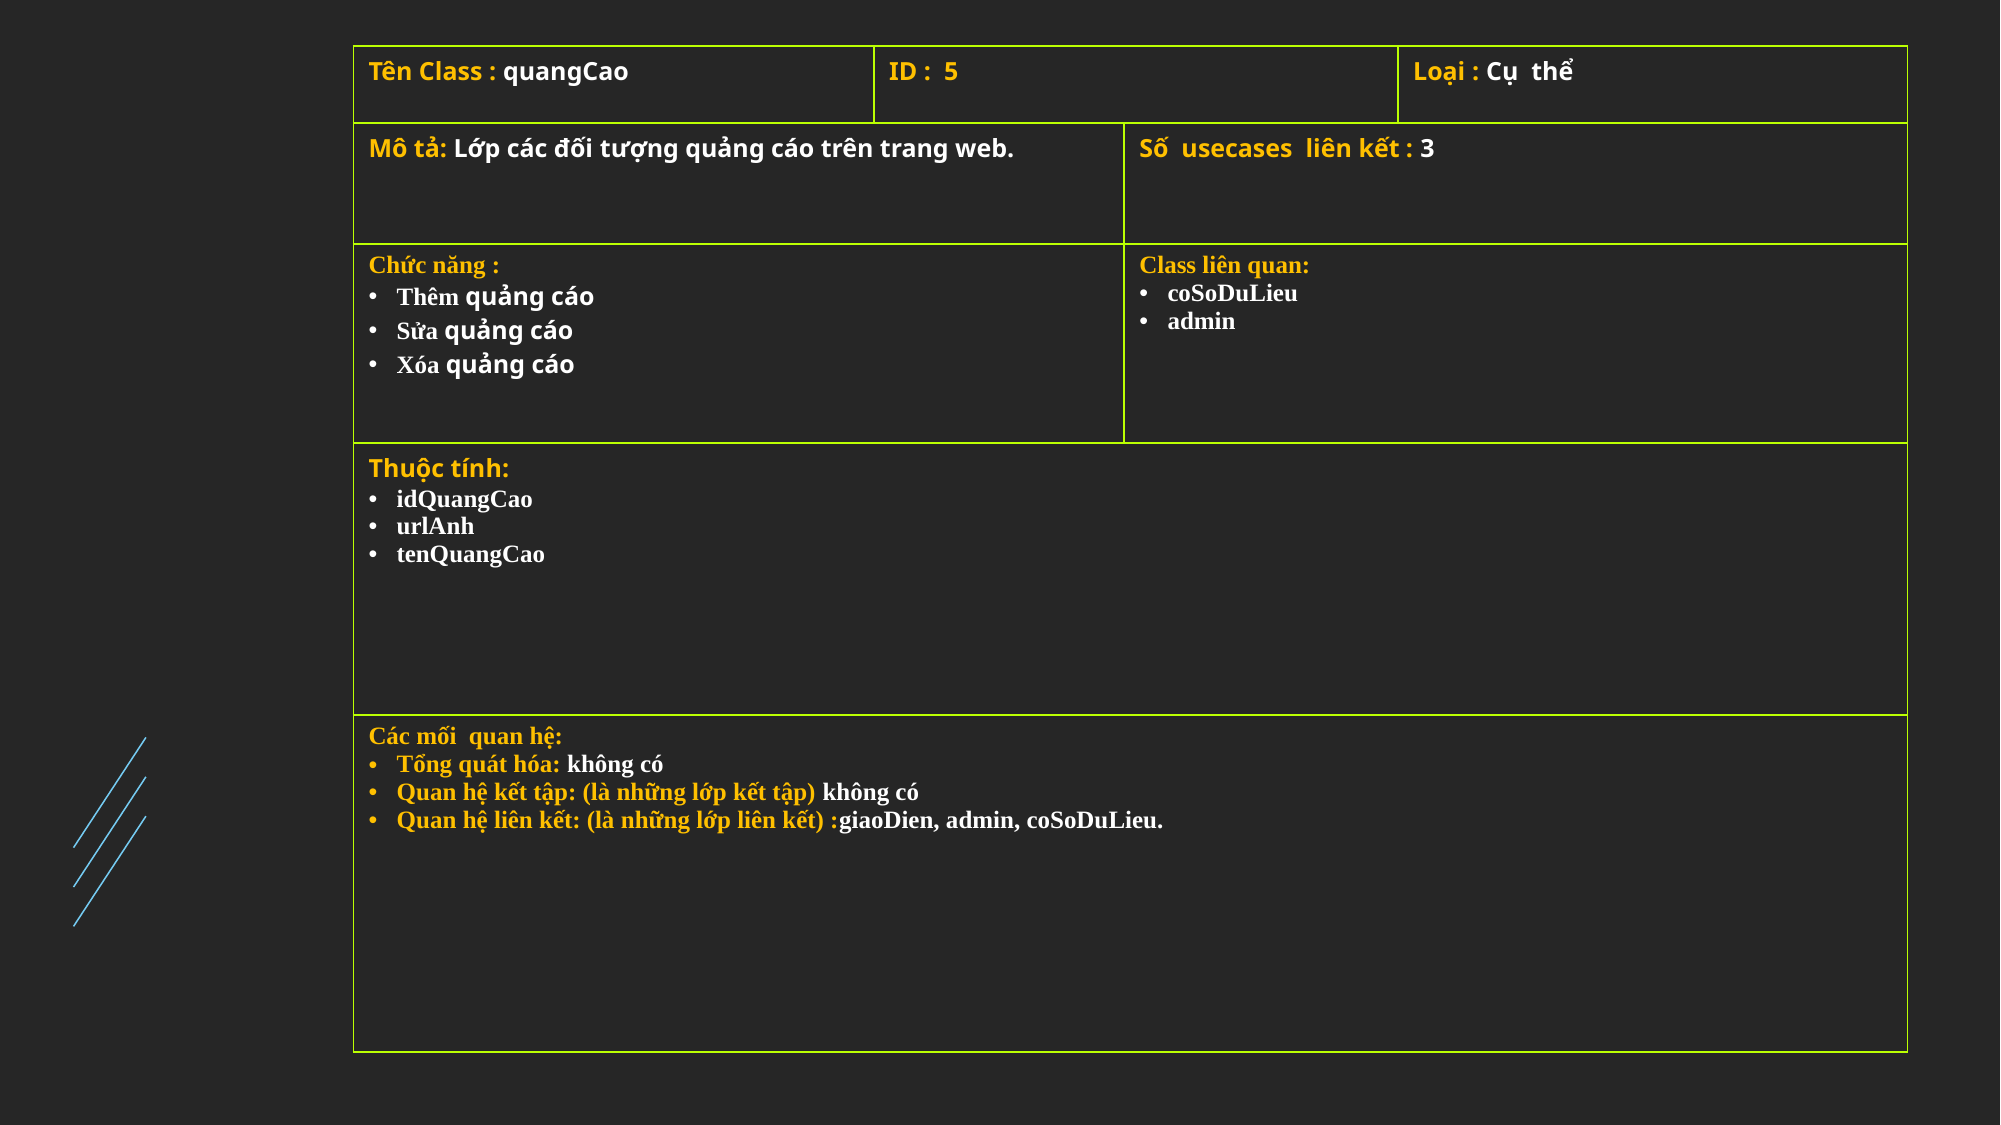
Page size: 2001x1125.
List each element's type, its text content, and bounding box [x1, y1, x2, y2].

table_cell Số usecases liên kết : 3 [1125, 124, 1907, 243]
table_cell Chức năng : Thêm quảng cáo Sửa quảng cáo Xóa quảng cáo [354, 245, 1123, 442]
table_header Tên Class : quangCao [354, 47, 873, 122]
table_cell Mô tả: Lớp các đối tượng quảng cáo trên trang web. [354, 124, 1123, 243]
table_cell Class liên quan: coSoDuLieu admin [1125, 245, 1907, 442]
table_cell Thuộc tính: idQuangCao urlAnh tenQuangCao [354, 444, 1907, 714]
table_header ID : 5 [875, 47, 1397, 122]
table_cell Các mối quan hệ: Tổng quát hóa: không có Quan hệ kết tập: (là những lớp kết tập) không có Quan hệ liên kết: (là những lớp liên kết) :giaoDien, admin, coSoDuLieu. [354, 716, 1907, 1051]
table_header Loại : Cụ thể [1399, 47, 1907, 122]
